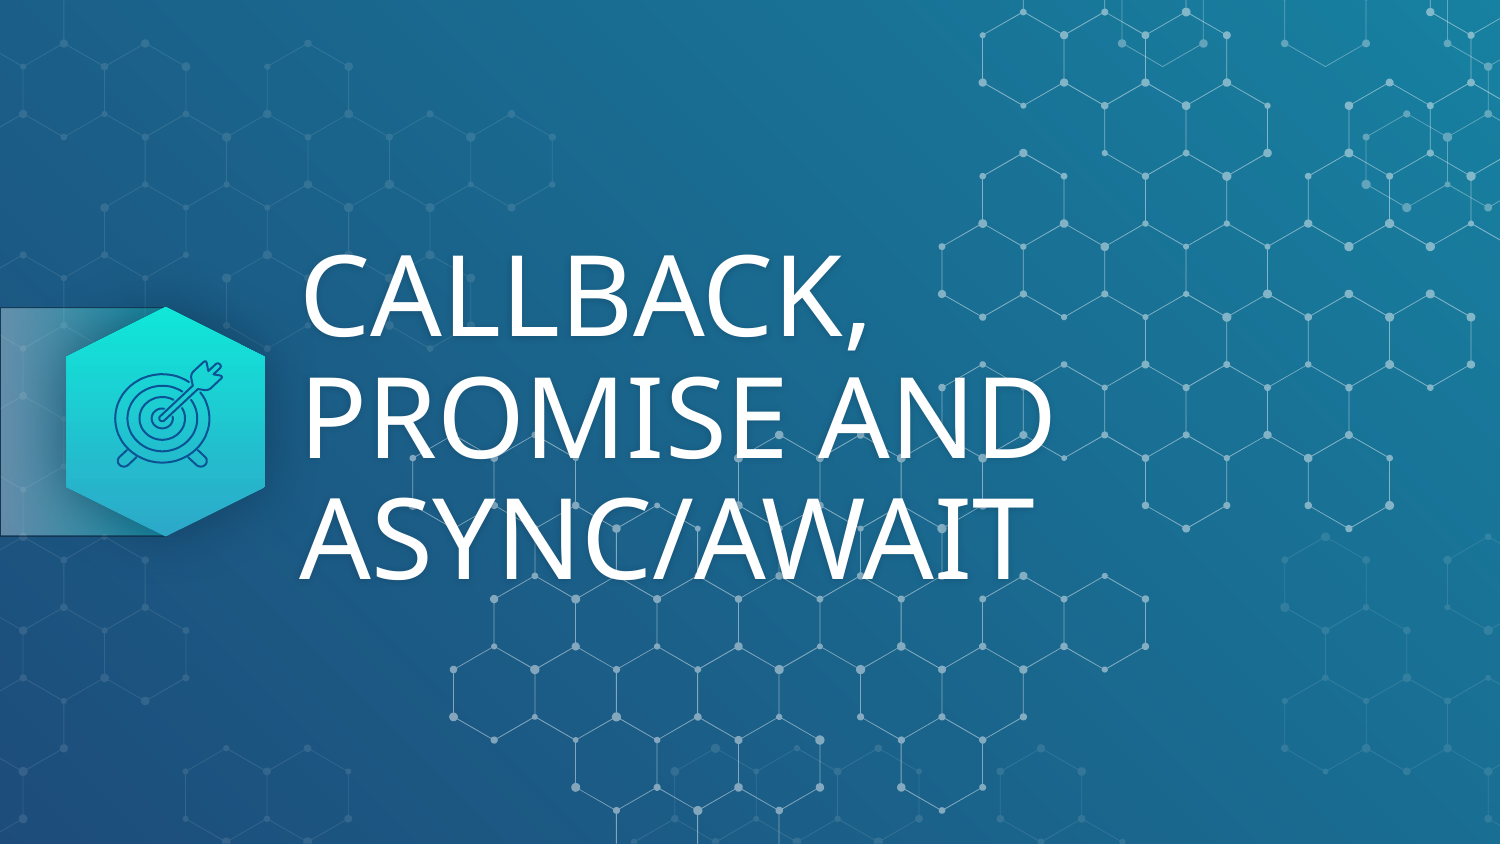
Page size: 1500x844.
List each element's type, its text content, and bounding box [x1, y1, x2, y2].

title CALLBACK, PROMISE AND ASYNC/AWAIT [299, 326, 1388, 517]
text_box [114, 361, 223, 467]
